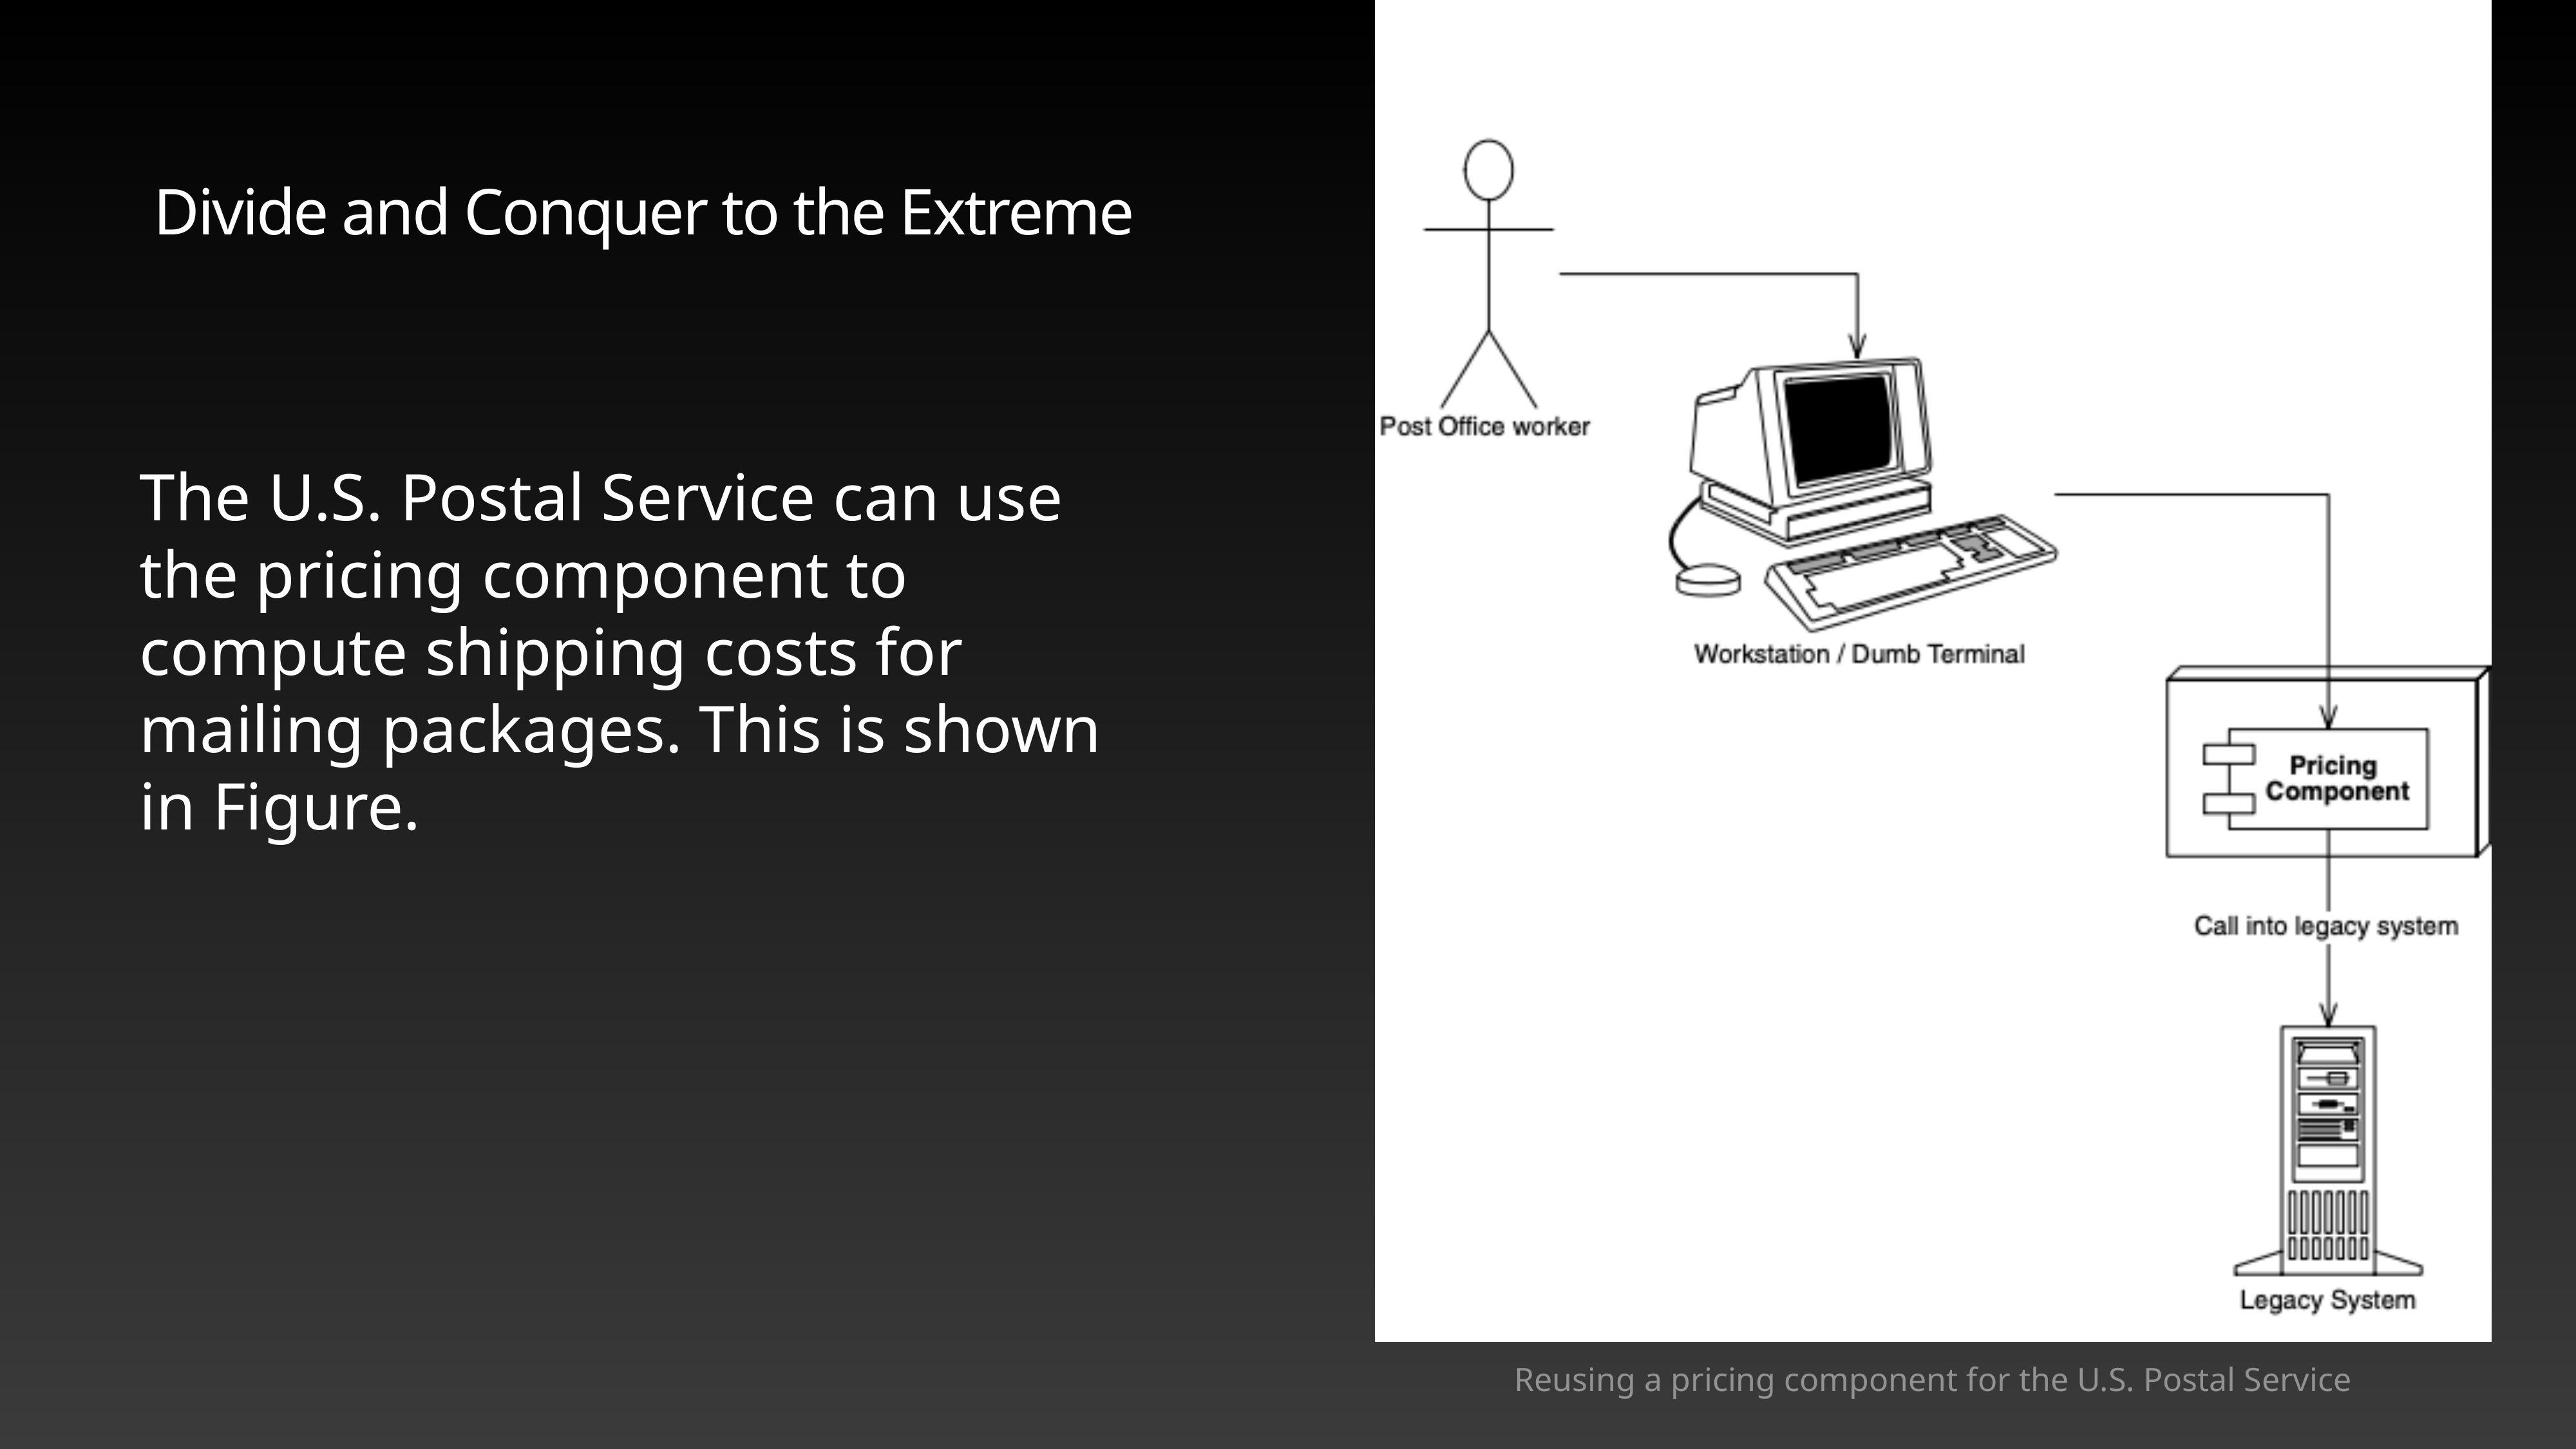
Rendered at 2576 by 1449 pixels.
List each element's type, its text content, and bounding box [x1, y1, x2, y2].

text_box Reusing a pricing component for the U.S. Postal Service [1289, 1352, 2576, 1405]
picture [1374, 0, 2492, 1342]
title Divide and Conquer to the Extreme [133, 88, 1155, 253]
list The U.S. Postal Service can use the pricing component to compute shipping costs for mailing packages. This is shown in Figure. [133, 450, 1155, 1342]
